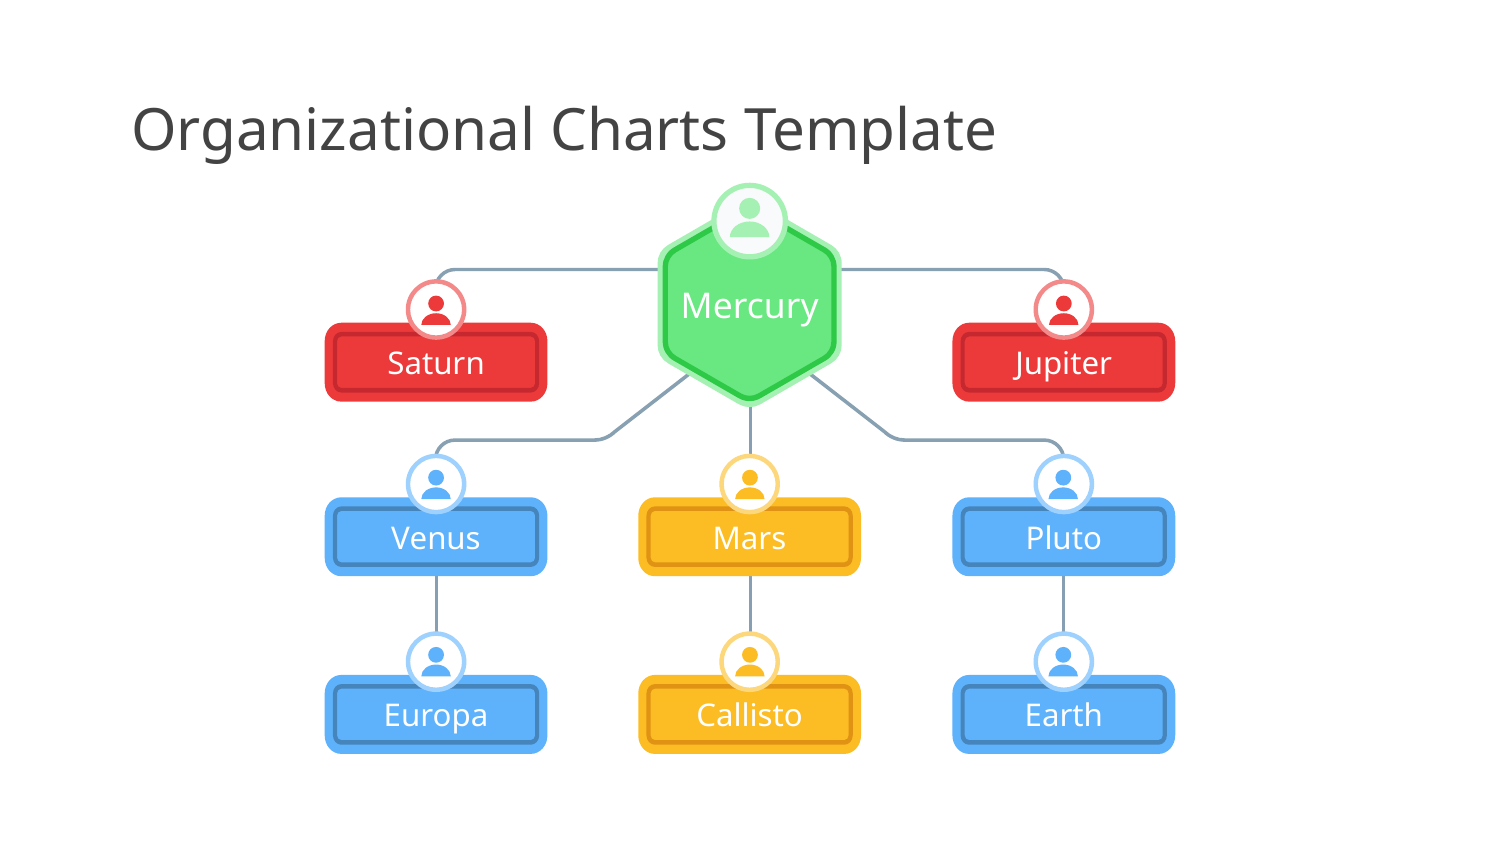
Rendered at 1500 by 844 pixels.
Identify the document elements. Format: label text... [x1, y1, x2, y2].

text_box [657, 182, 842, 408]
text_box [734, 646, 765, 677]
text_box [1048, 295, 1079, 326]
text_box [324, 267, 652, 368]
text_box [421, 295, 452, 326]
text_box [729, 197, 770, 238]
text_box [1048, 646, 1079, 677]
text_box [324, 584, 548, 755]
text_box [421, 646, 452, 677]
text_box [804, 369, 1176, 577]
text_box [324, 369, 695, 577]
title Organizational Charts Template [116, 88, 1384, 167]
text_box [699, 453, 799, 577]
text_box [1048, 469, 1079, 500]
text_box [421, 469, 452, 500]
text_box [952, 583, 1176, 755]
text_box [734, 469, 765, 500]
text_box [847, 267, 1176, 369]
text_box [638, 631, 862, 755]
